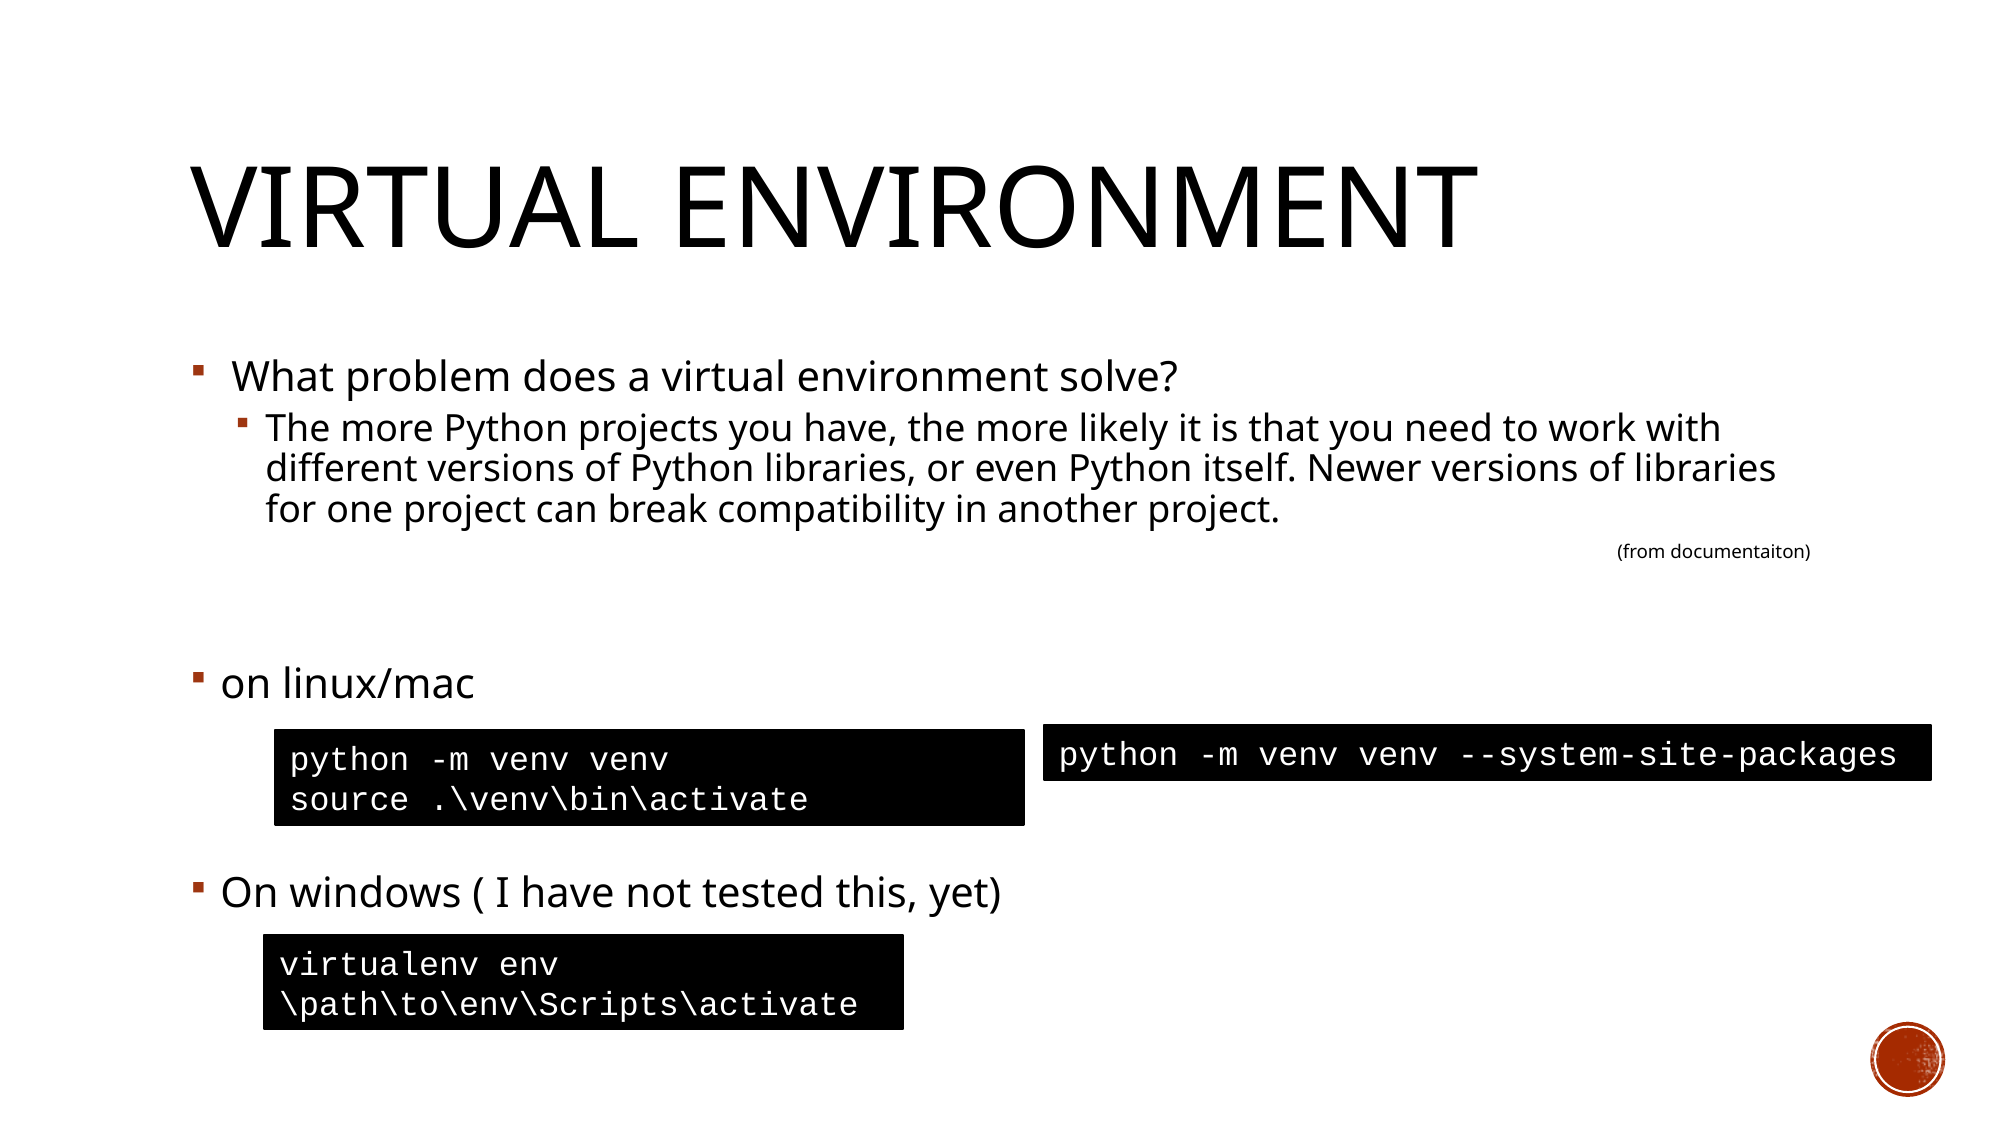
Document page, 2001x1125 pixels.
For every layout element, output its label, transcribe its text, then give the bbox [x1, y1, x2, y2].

text_box python -m venv venv source .\venv\bin\activate [274, 729, 1025, 826]
text_box python -m venv venv --system-site-packages [1043, 724, 1932, 781]
list What problem does a virtual environment solve? The more Python projects you have, the more likely it is that you need to work with different versions of Python libraries, or even Python itself. Newer versions of libraries for one project can break compatibility in another project. (from documentaiton) on linux/mac On windows ( I have not tested this, yet) [175, 348, 1826, 981]
title virtual environment [175, 79, 1826, 344]
text_box virtualenv env \path\to\env\Scripts\activate [263, 934, 904, 1030]
